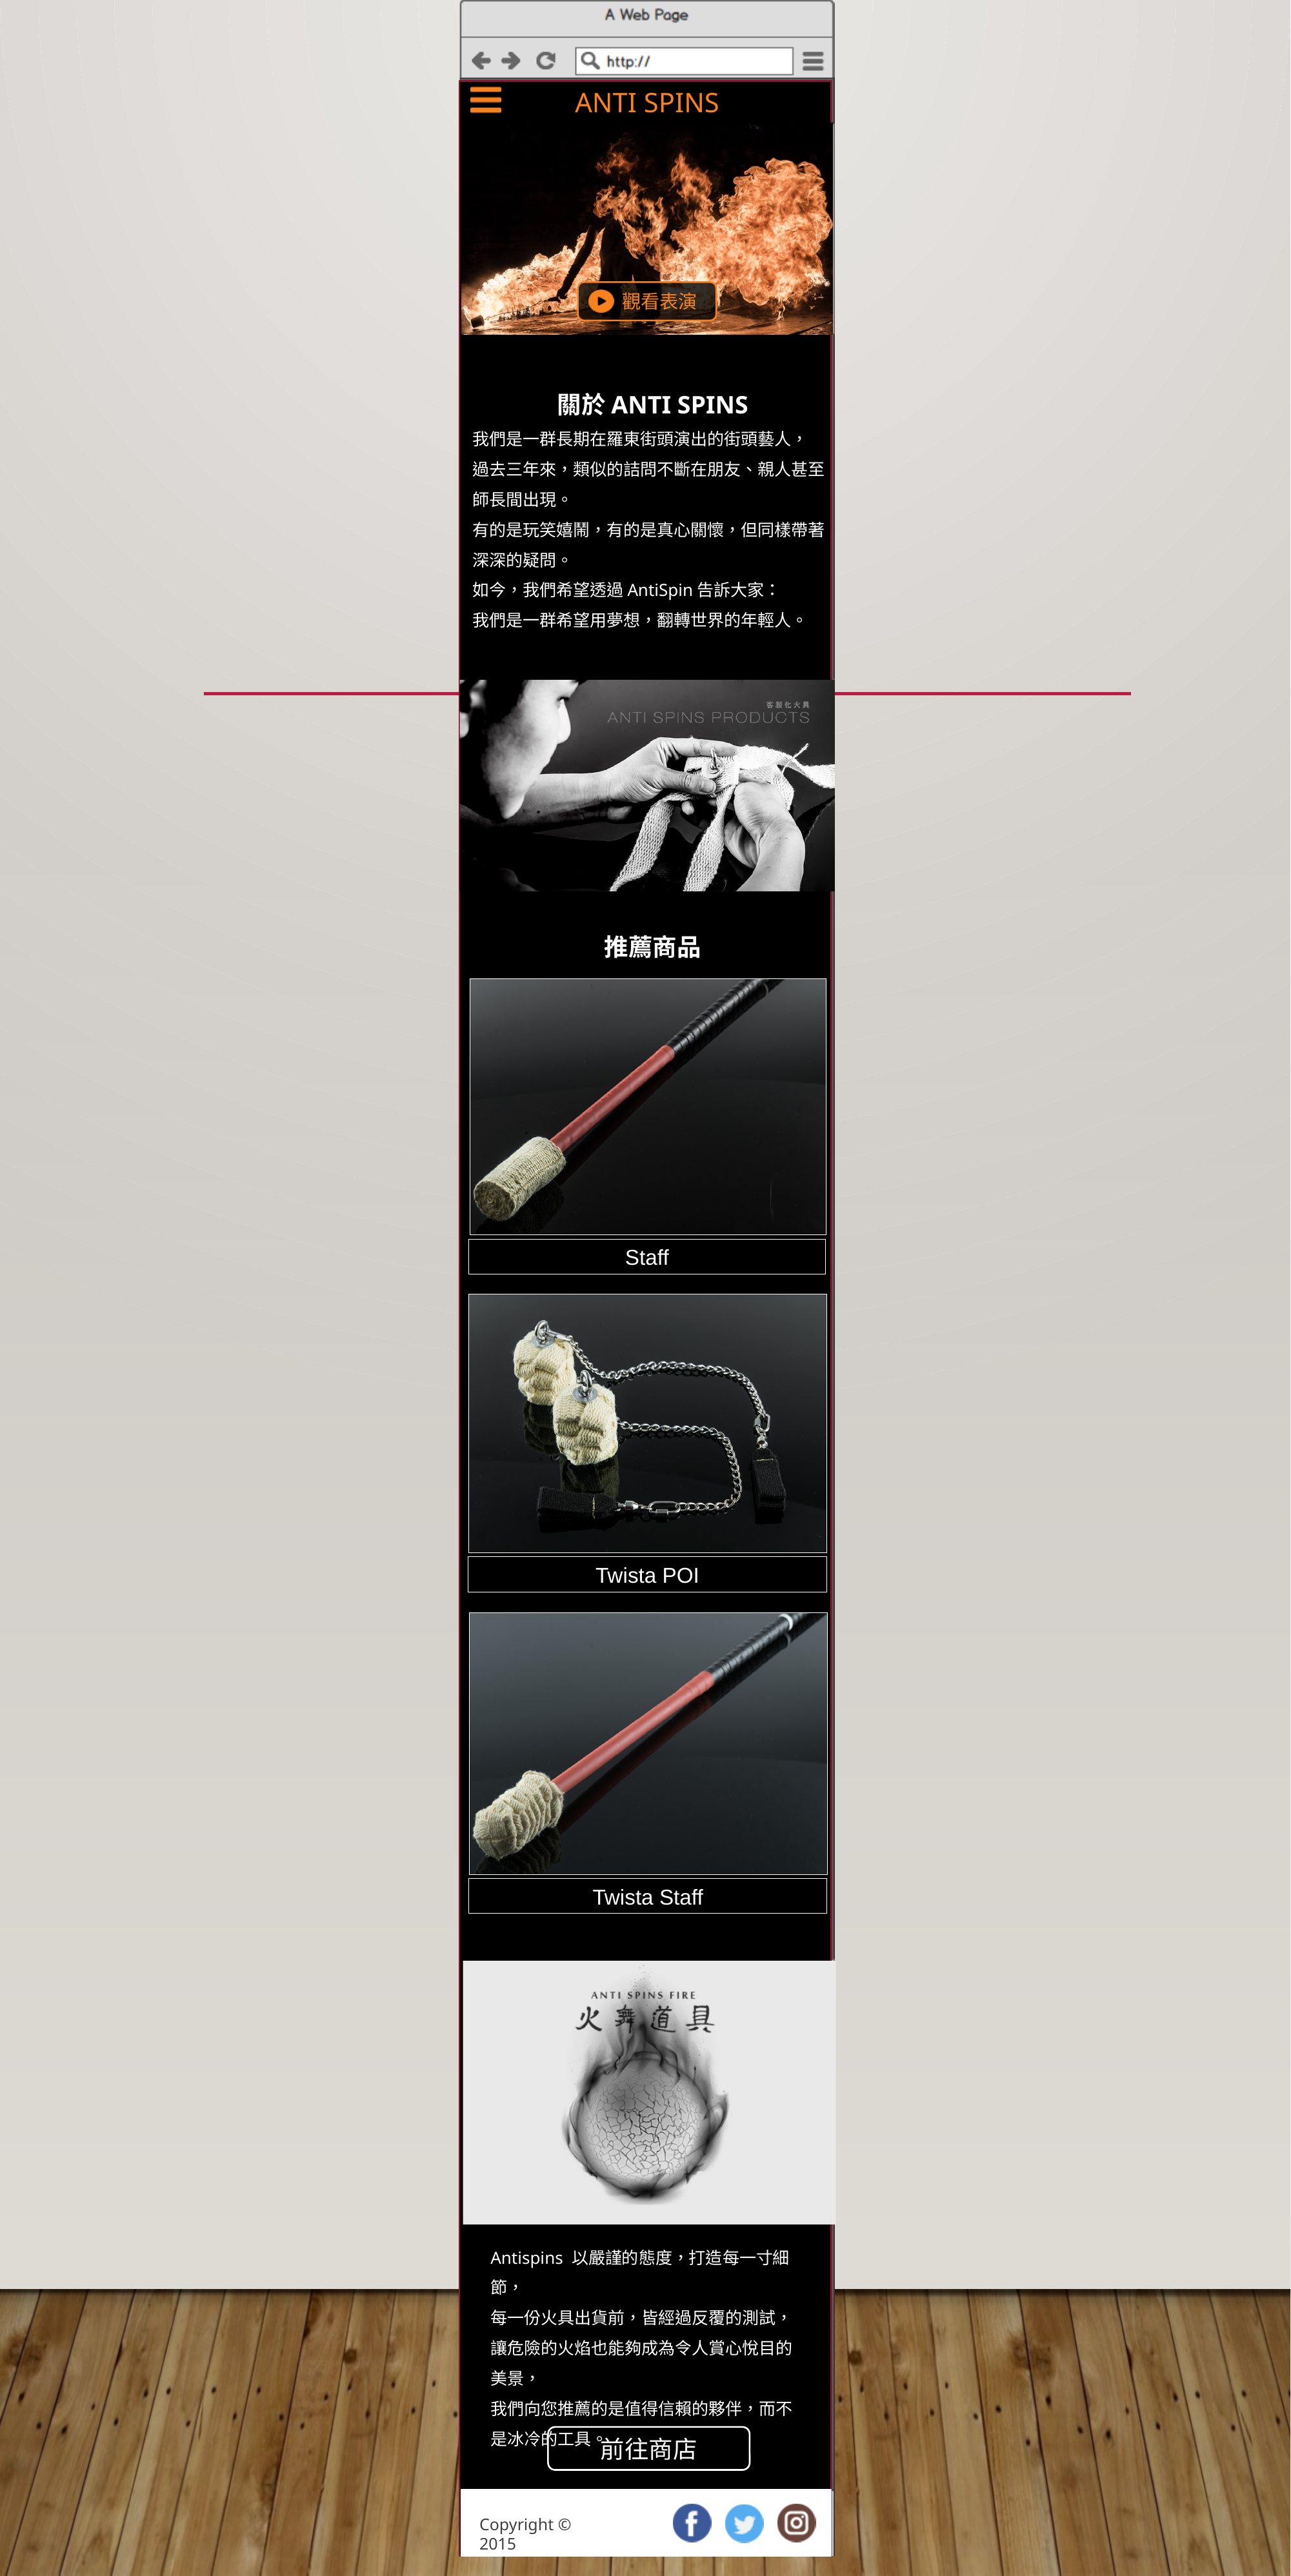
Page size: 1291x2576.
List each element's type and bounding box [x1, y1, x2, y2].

text_box [468, 1294, 828, 1593]
text_box [468, 978, 826, 1275]
text_box [577, 282, 717, 321]
picture [0, 0, 1291, 2576]
text_box [468, 1612, 828, 1910]
